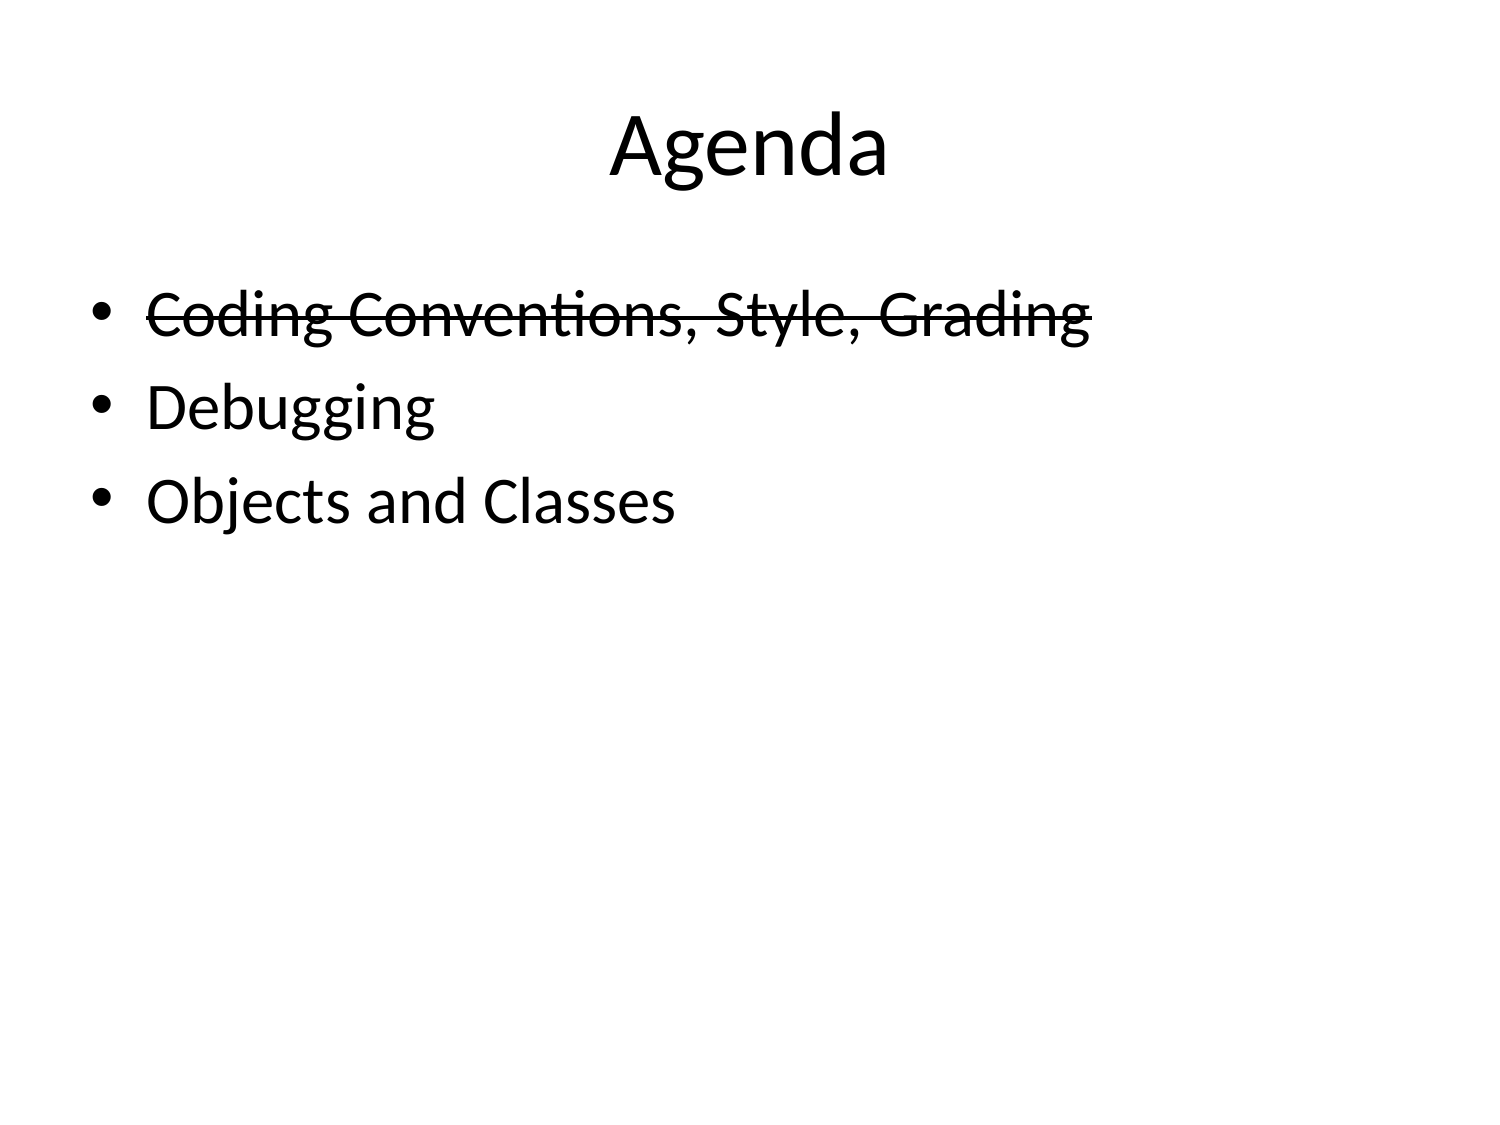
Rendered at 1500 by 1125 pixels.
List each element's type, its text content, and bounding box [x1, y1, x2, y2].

list Coding Conventions, Style, Grading Debugging Objects and Classes [75, 262, 1425, 1005]
title Agenda [75, 45, 1425, 233]
